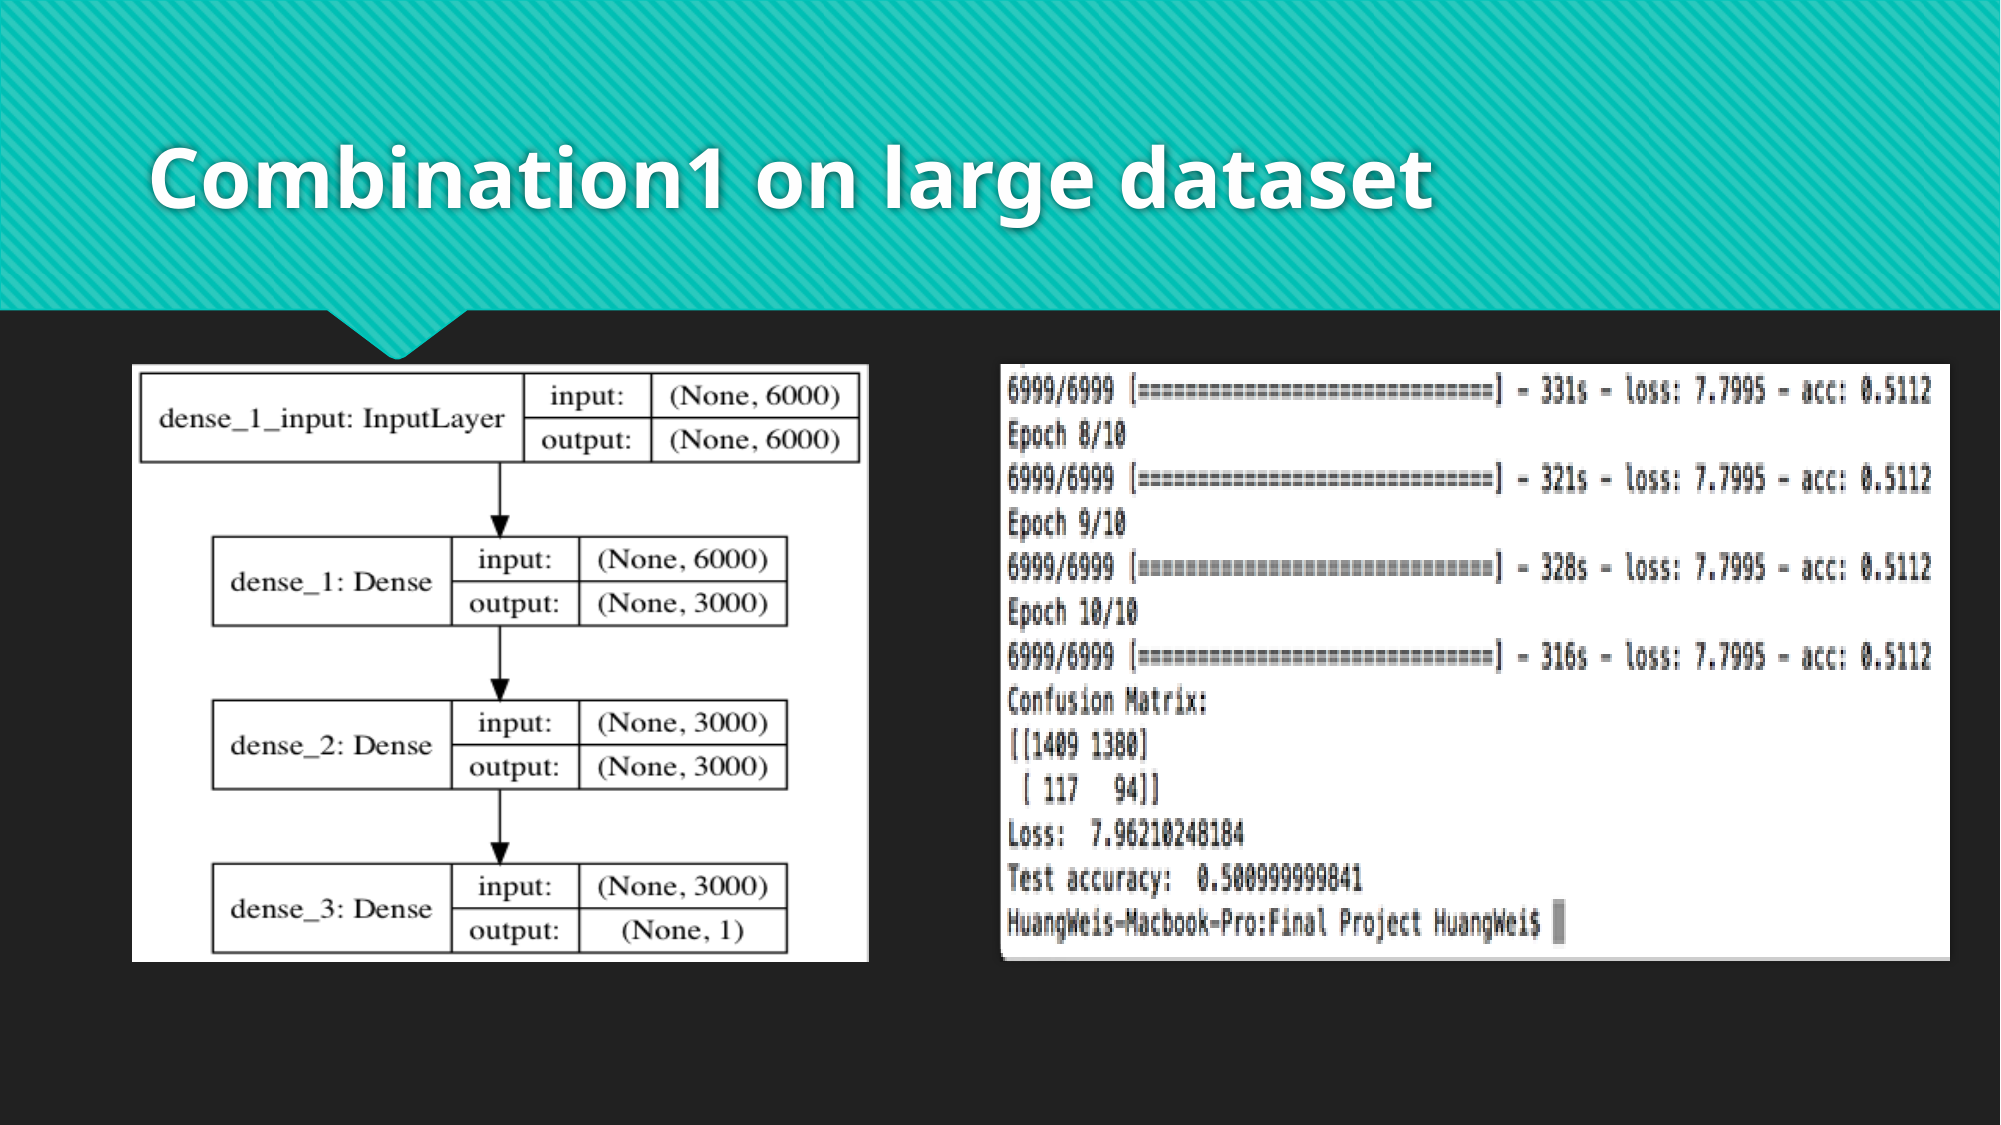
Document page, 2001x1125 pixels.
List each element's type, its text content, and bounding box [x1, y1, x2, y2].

title Combination1 on large dataset [132, 73, 1868, 233]
picture [132, 364, 869, 962]
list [999, 364, 1951, 962]
